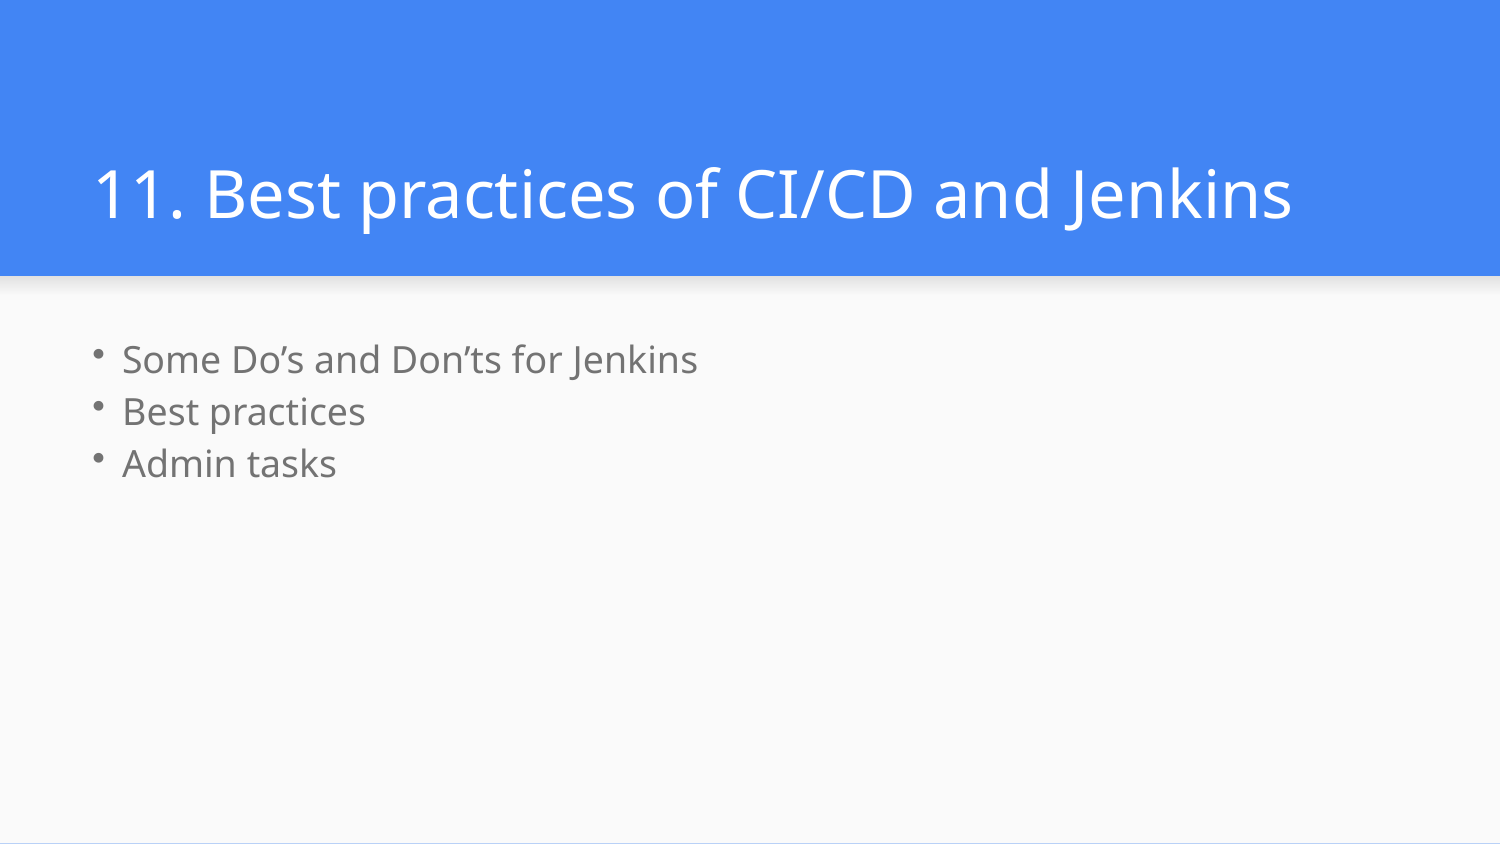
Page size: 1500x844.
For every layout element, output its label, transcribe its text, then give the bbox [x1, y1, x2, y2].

list Some Do’s and Don’ts for Jenkins Best practices Admin tasks [76, 314, 1427, 760]
title 11. Best practices of CI/CD and Jenkins [76, 120, 1427, 248]
